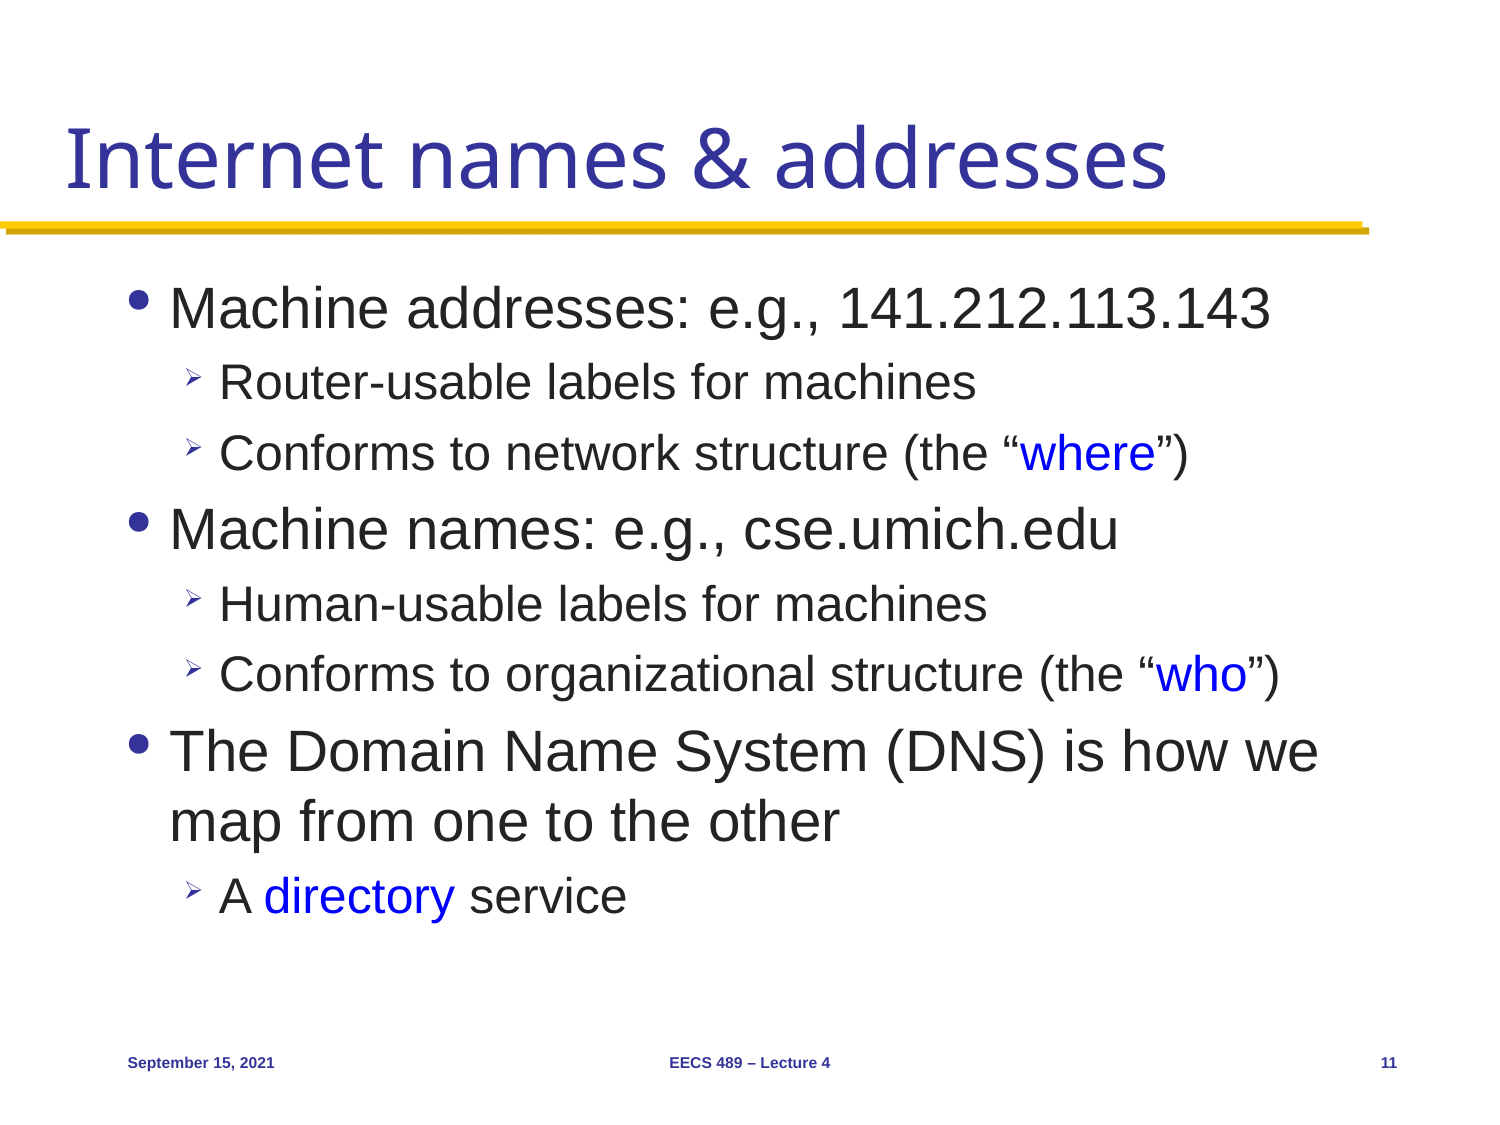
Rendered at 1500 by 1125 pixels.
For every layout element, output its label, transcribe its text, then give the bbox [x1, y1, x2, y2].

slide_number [112, 1024, 426, 1101]
slide_number 11 [1312, 1024, 1413, 1101]
list Machine addresses: e.g., 141.212.113.143 Router-usable labels for machines Conforms to network structure (the “where”) Machine names: e.g., cse.umich.edu Human-usable labels for machines Conforms to organizational structure (the “who”) The Domain Name System (DNS) is how we map from one to the other A directory service [112, 262, 1413, 988]
title Internet names & addresses [49, 24, 1451, 213]
footer EECS 489 – Lecture 4 [512, 1024, 988, 1101]
